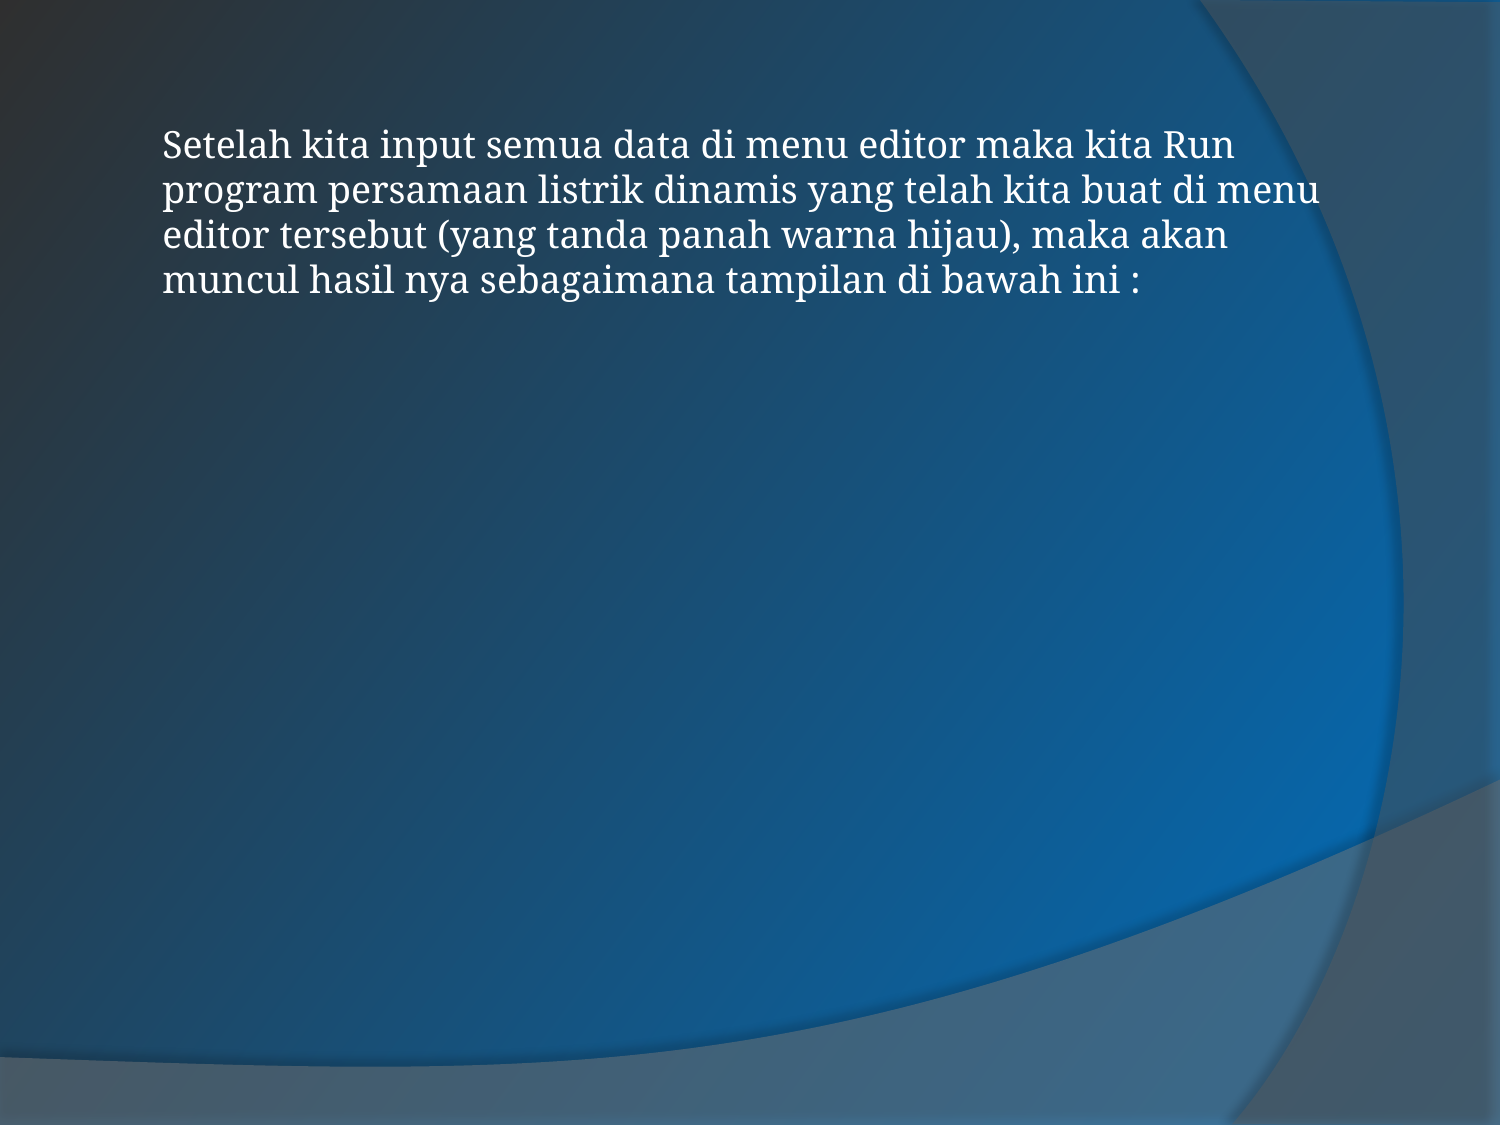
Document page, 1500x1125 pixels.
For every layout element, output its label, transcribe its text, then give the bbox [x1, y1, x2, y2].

text_box [102, 433, 1319, 696]
text_box Setelah kita input semua data di menu editor maka kita Run program persamaan listrik dinamis yang telah kita buat di menu editor tersebut (yang tanda panah warna hijau), maka akan muncul hasil nya sebagaimana tampilan di bawah ini : [147, 113, 1365, 309]
